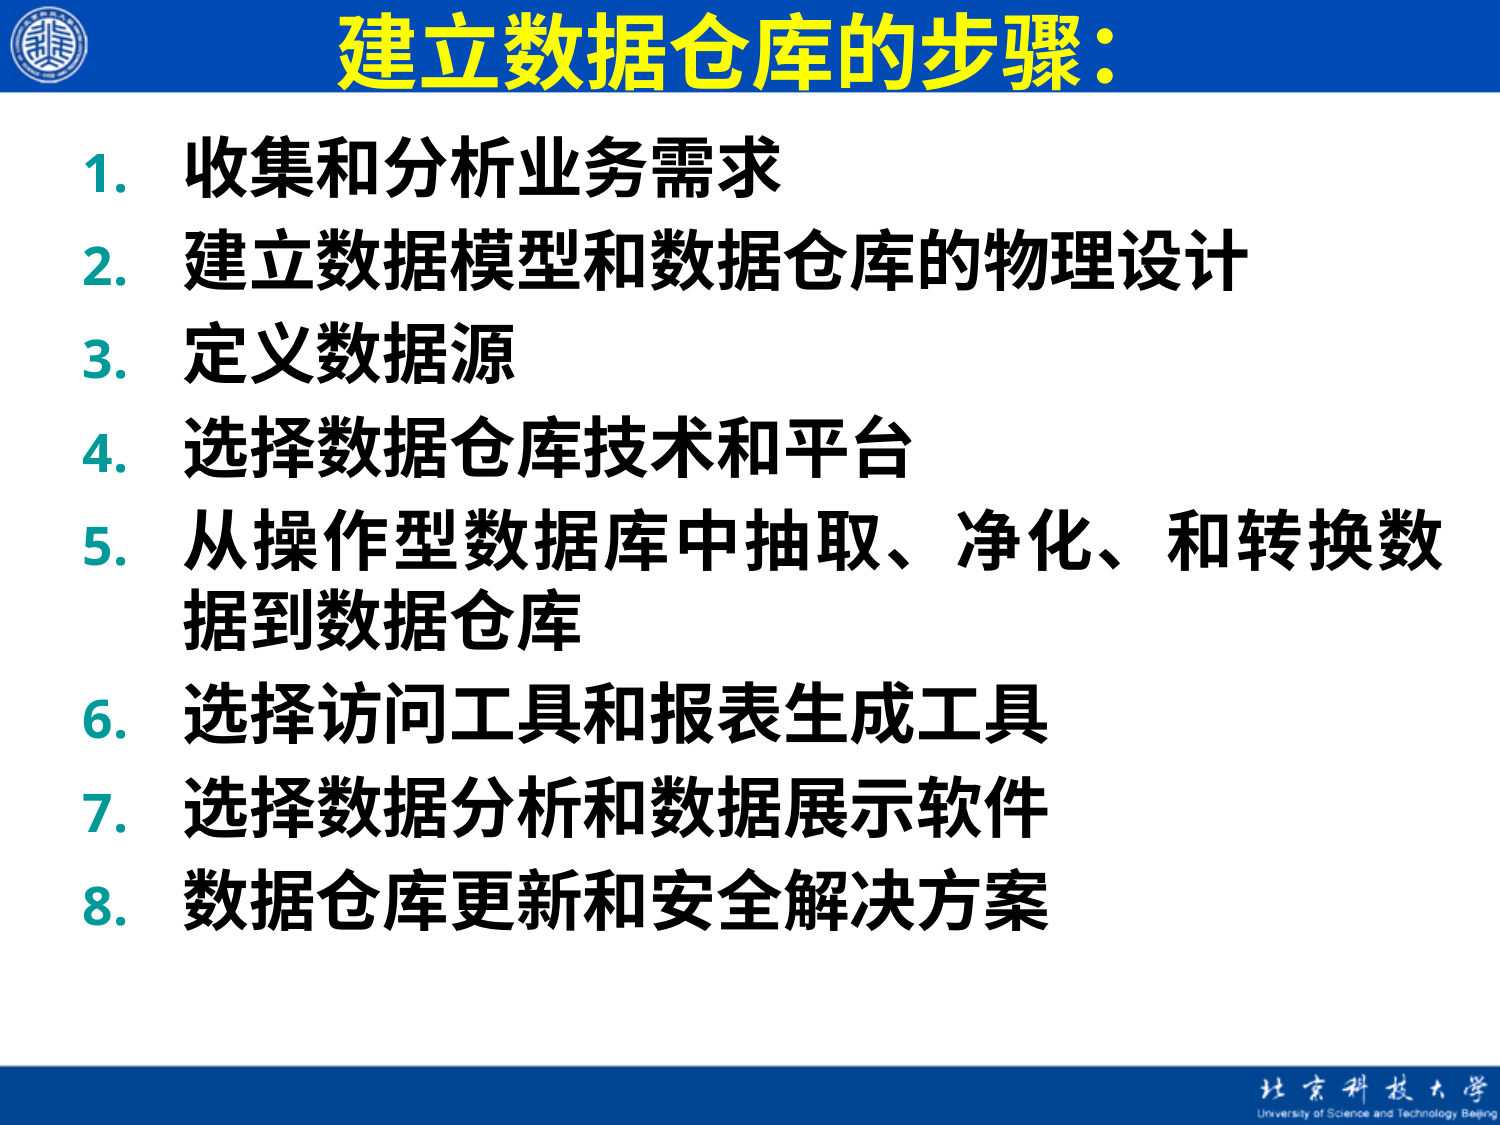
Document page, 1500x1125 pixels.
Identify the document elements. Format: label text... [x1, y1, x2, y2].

list 收集和分析业务需求 建立数据模型和数据仓库的物理设计 定义数据源 选择数据仓库技术和平台 从操作型数据库中抽取、净化、和转换数据到数据仓库 选择访问工具和报表生成工具 选择数据分析和数据展示软件 数据仓库更新和安全解决方案 [67, 118, 1460, 1069]
title 建立数据仓库的步骤： [7, 0, 1497, 101]
picture [0, 0, 1500, 1125]
